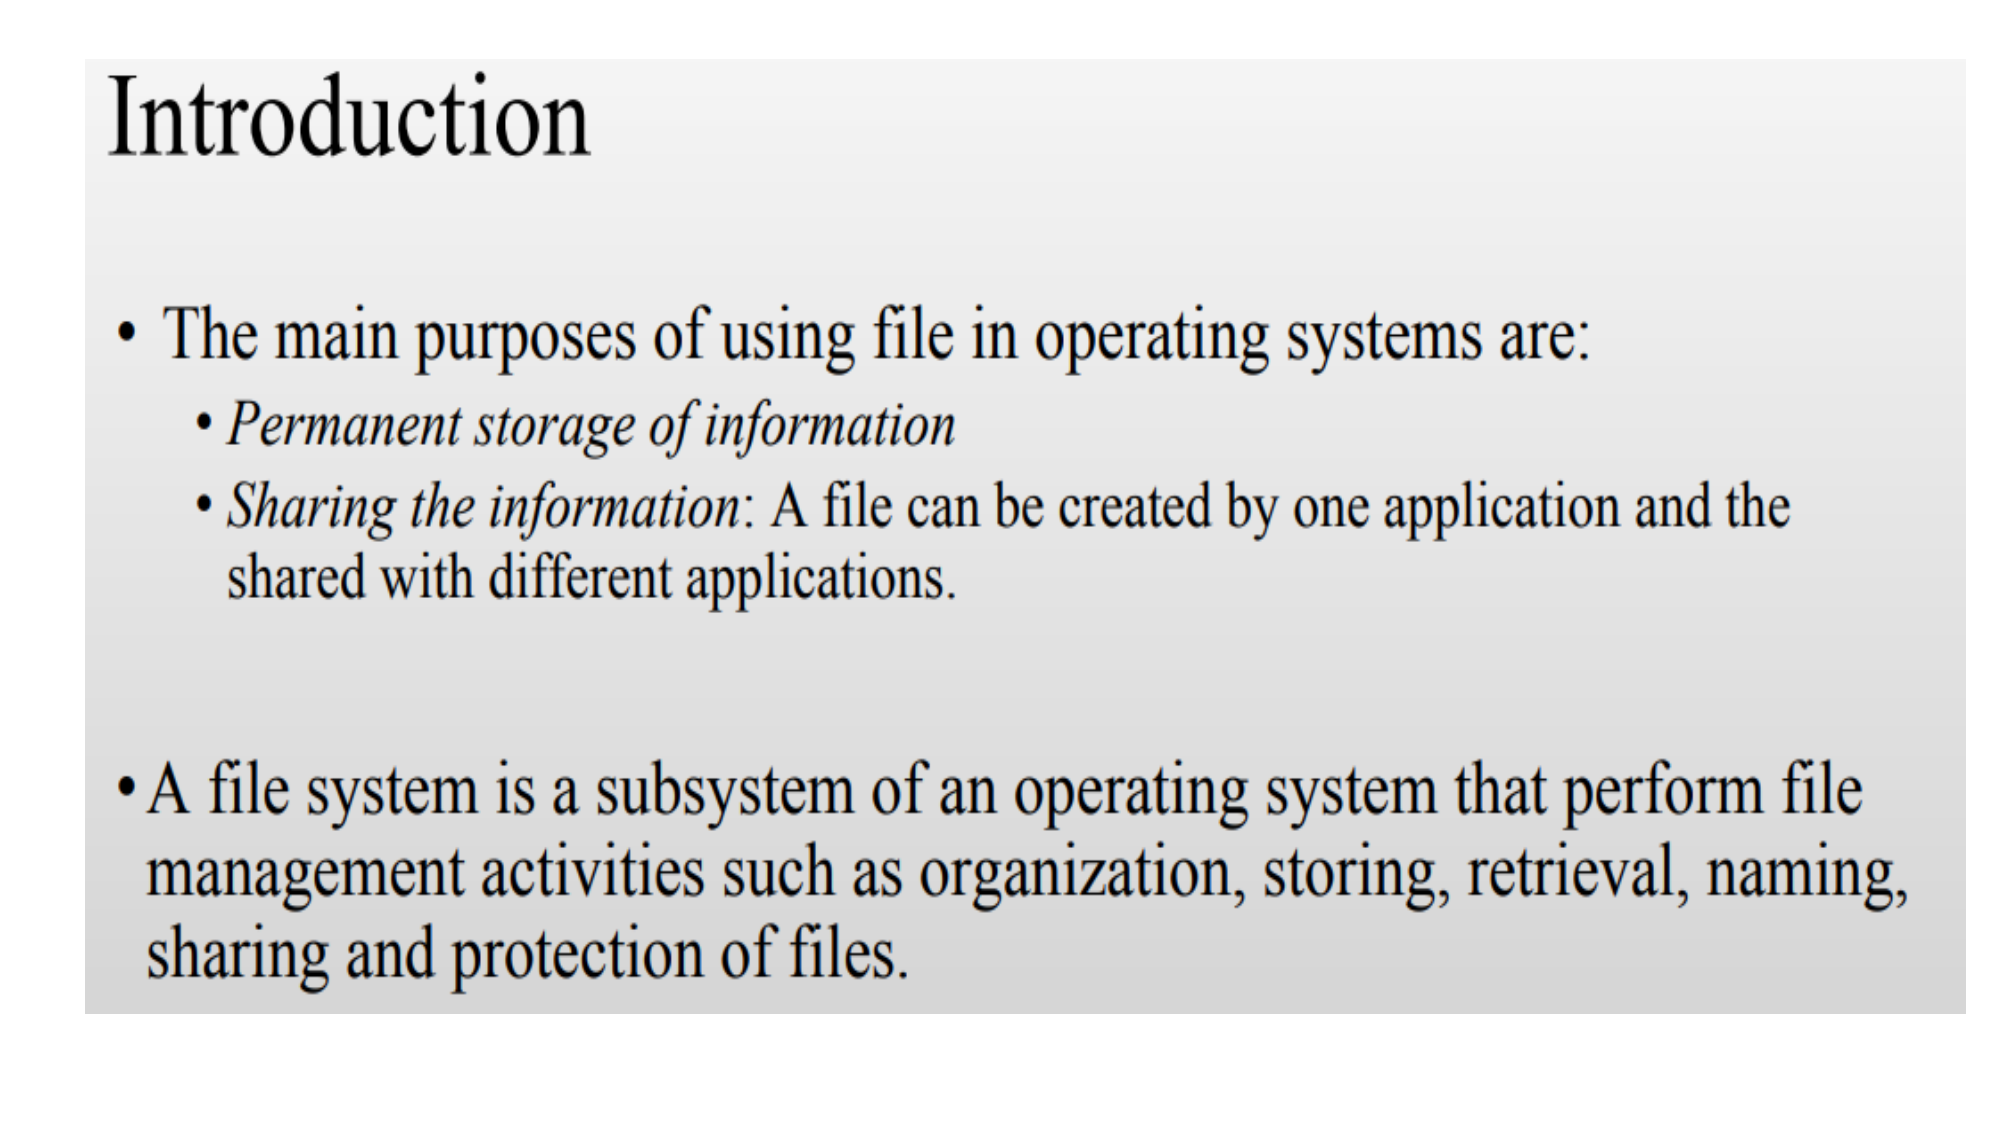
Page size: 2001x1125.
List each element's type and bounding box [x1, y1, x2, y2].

picture [85, 59, 1966, 1014]
